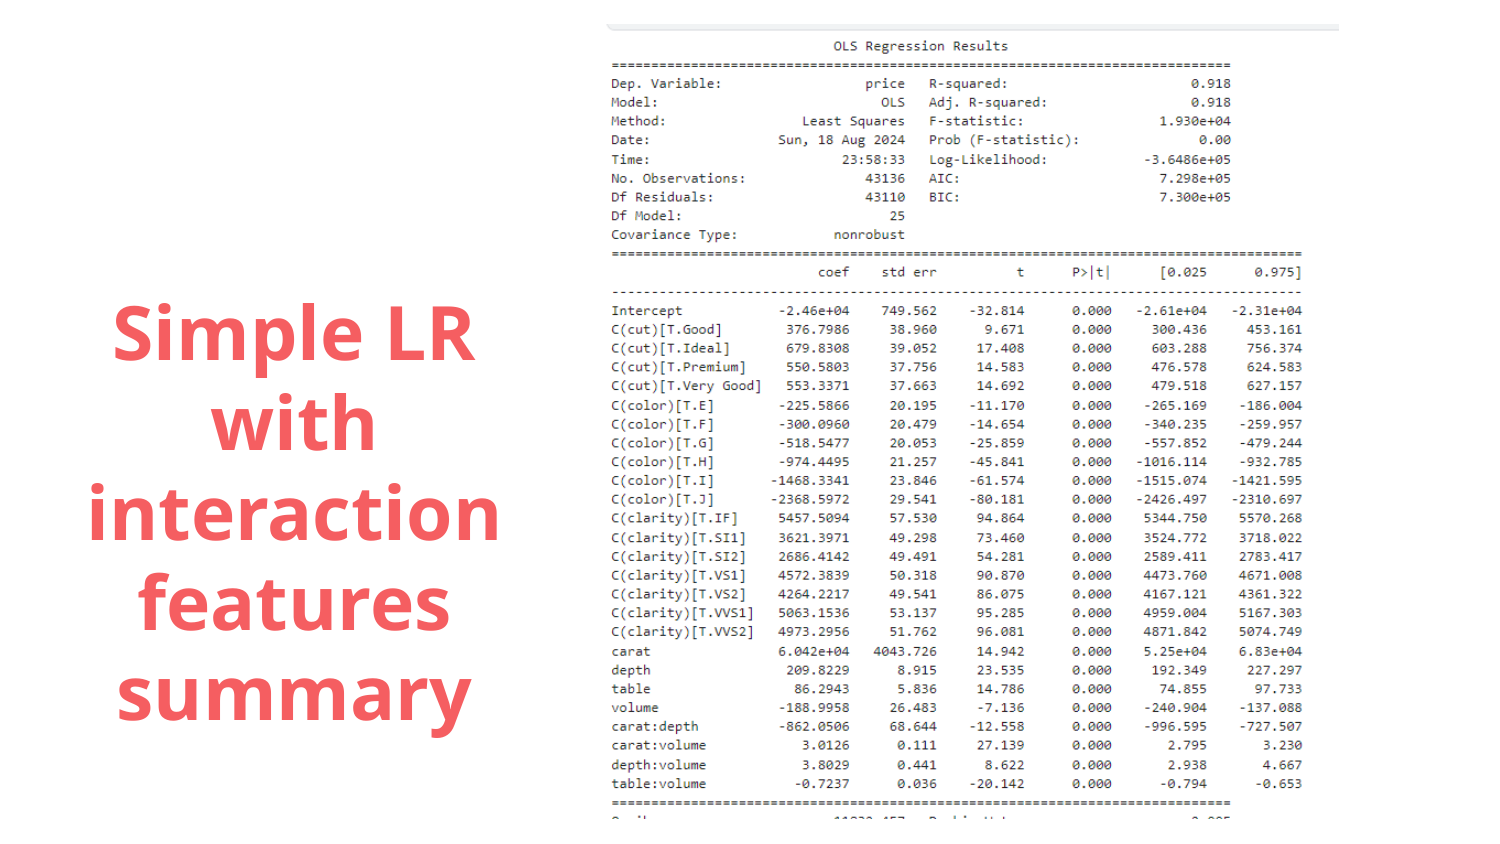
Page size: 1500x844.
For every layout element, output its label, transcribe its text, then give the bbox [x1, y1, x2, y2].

text_box Simple LR with interaction features summary [48, 270, 541, 751]
picture [588, 24, 1340, 819]
